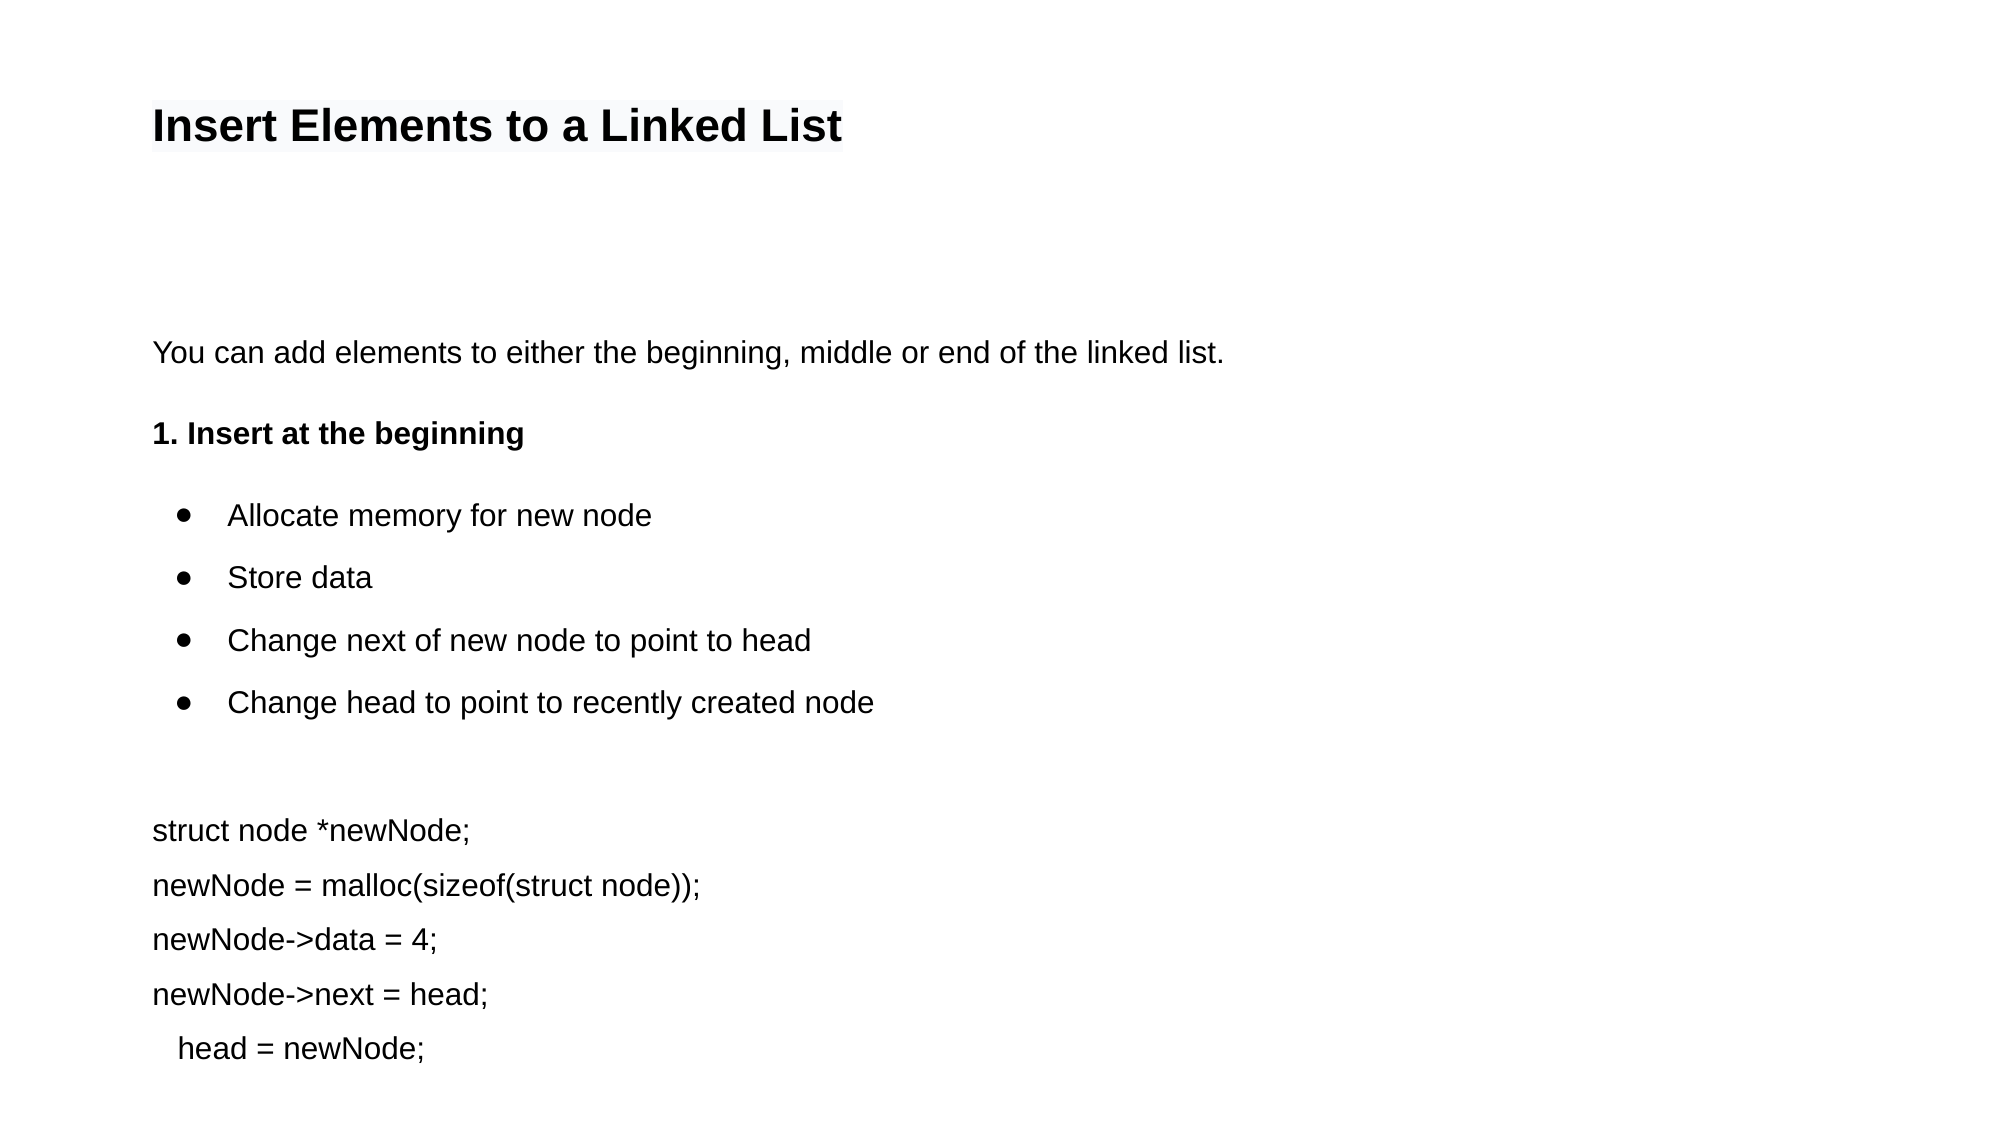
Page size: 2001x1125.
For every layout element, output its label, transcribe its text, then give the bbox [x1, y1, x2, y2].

title Insert Elements to a Linked List [137, 59, 1863, 278]
list You can add elements to either the beginning, middle or end of the linked list. 1. Insert at the beginning Allocate memory for new node Store data Change next of new node to point to head Change head to point to recently created node struct node *newNode; newNode = malloc(sizeof(struct node)); newNode->data = 4; newNode->next = head; head = newNode; [137, 299, 1863, 1125]
